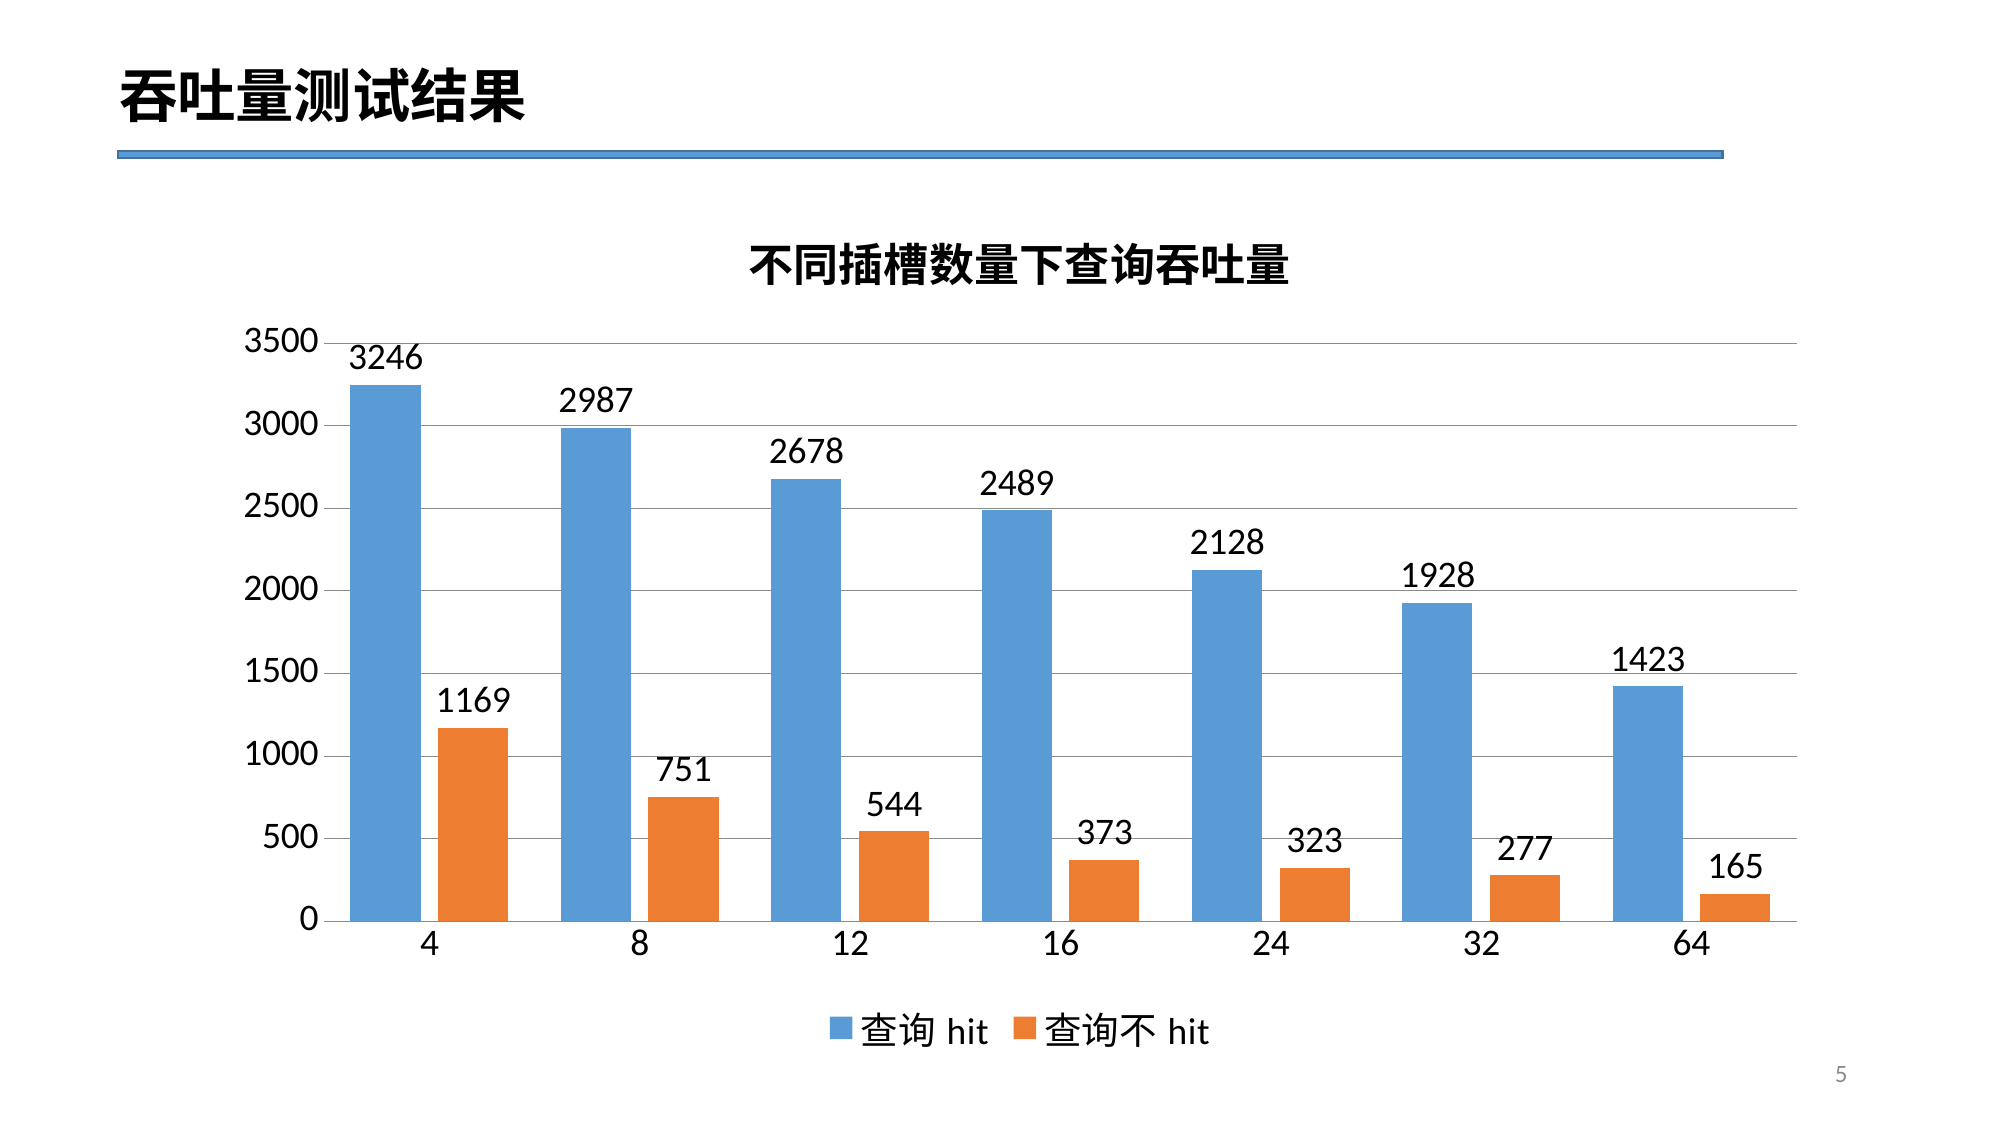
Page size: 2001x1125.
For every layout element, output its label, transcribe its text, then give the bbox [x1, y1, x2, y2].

title 吞吐量测试结果 [104, 12, 1830, 170]
text_box [117, 150, 1724, 159]
slide_number 5 [1412, 1042, 1863, 1103]
chart [210, 188, 1830, 1063]
